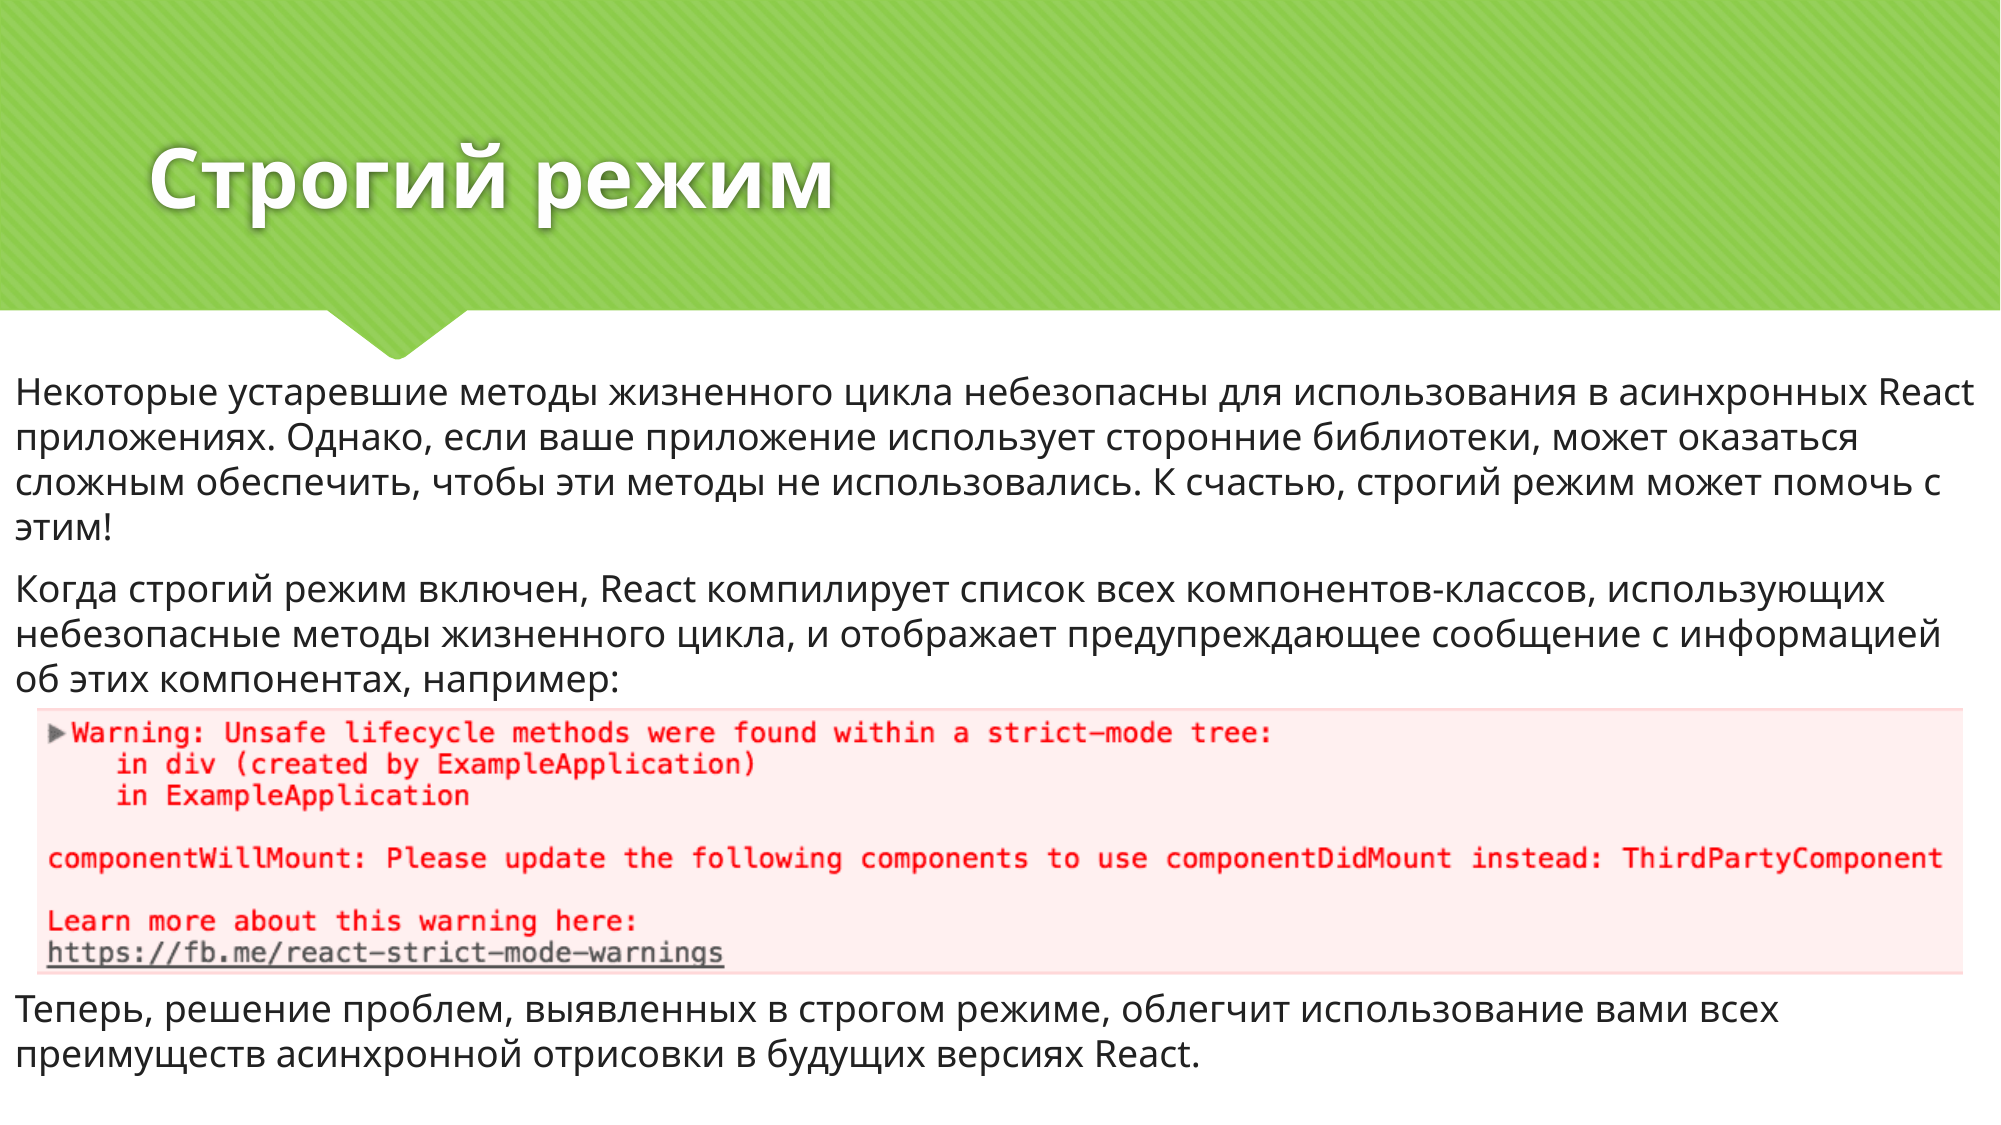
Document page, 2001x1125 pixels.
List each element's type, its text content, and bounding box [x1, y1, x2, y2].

title Строгий режим [132, 73, 1868, 233]
text_box Некоторые устаревшие методы жизненного цикла небезопасны для использования в асинхронных React приложениях. Однако, если ваше приложение использует сторонние библиотеки, может оказаться сложным обеспечить, чтобы эти методы не использовались. К счастью, строгий режим может помочь с этим! [0, 360, 2000, 556]
text_box Когда строгий режим включен, React компилирует список всех компонентов-классов, использующих небезопасные методы жизненного цикла, и отображает предупреждающее сообщение с информацией об этих компонентах, например: [0, 557, 2000, 708]
text_box Теперь, решение проблем, выявленных в строгом режиме, облегчит использование вами всех преимуществ асинхронной отрисовки в будущих версиях React. [0, 977, 2000, 1083]
picture [37, 708, 1963, 978]
